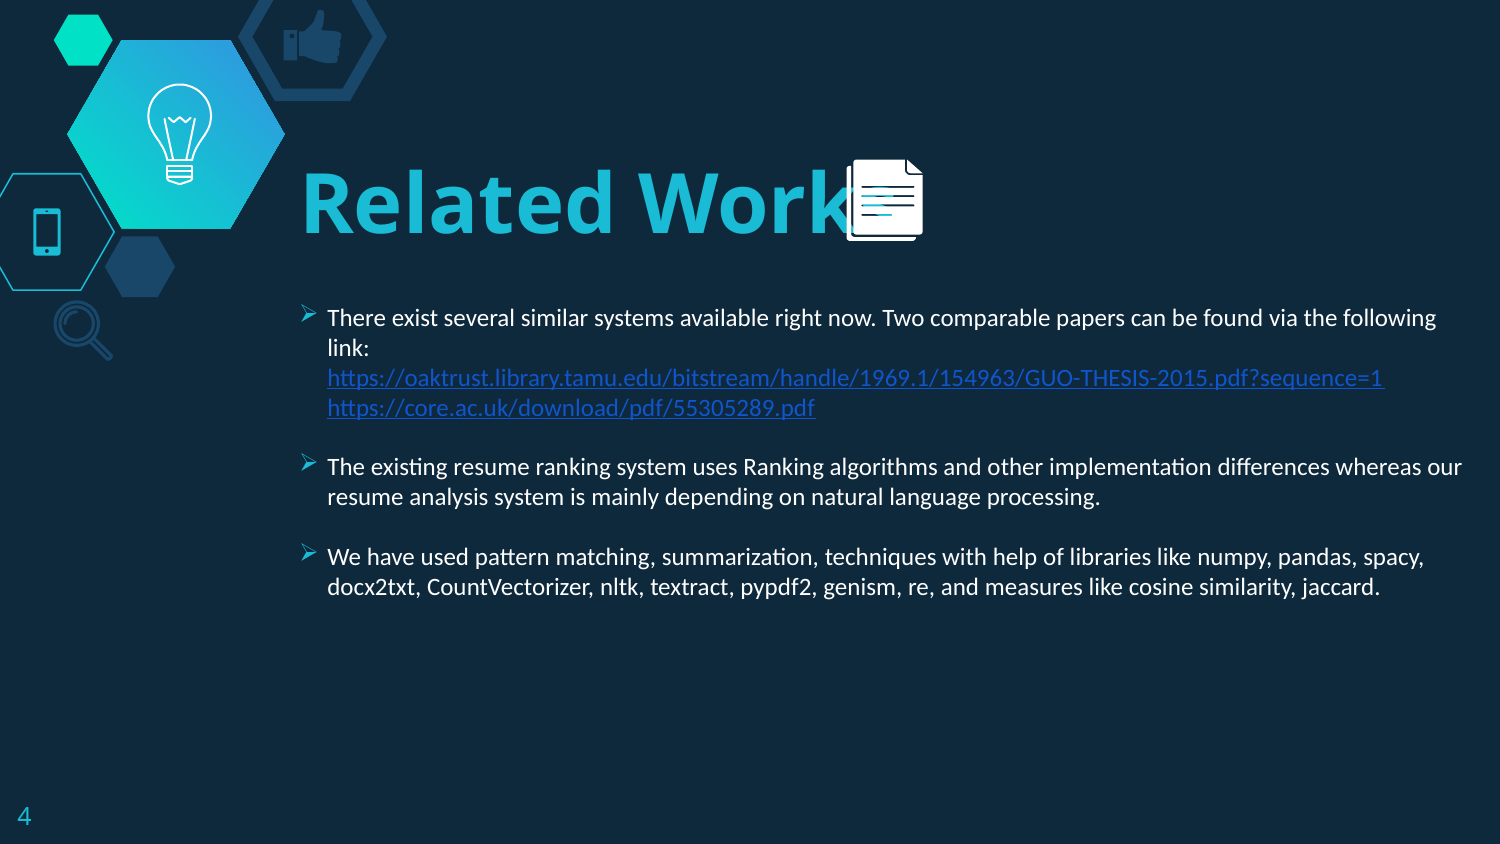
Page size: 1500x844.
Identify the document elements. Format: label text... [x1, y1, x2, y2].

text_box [846, 159, 923, 242]
text_box There exist several similar systems available right now. Two comparable papers can be found via the following link: https://oaktrust.library.tamu.edu/bitstream/handle/1969.1/154963/GUO-THESIS-2015.pdf?sequence=1 https://core.ac.uk/download/pdf/55305289.pdf The existing resume ranking system uses Ranking algorithms and other implementation differences whereas our resume analysis system is mainly depending on natural language processing. We have used pattern matching, summarization, techniques with help of libraries like numpy, pandas, spacy, docx2txt, CountVectorizer, nltk, textract, pypdf2, genism, re, and measures like cosine similarity, jaccard. [284, 286, 1485, 752]
slide_number 4 [2, 785, 93, 844]
title Related Works [284, 159, 1235, 266]
